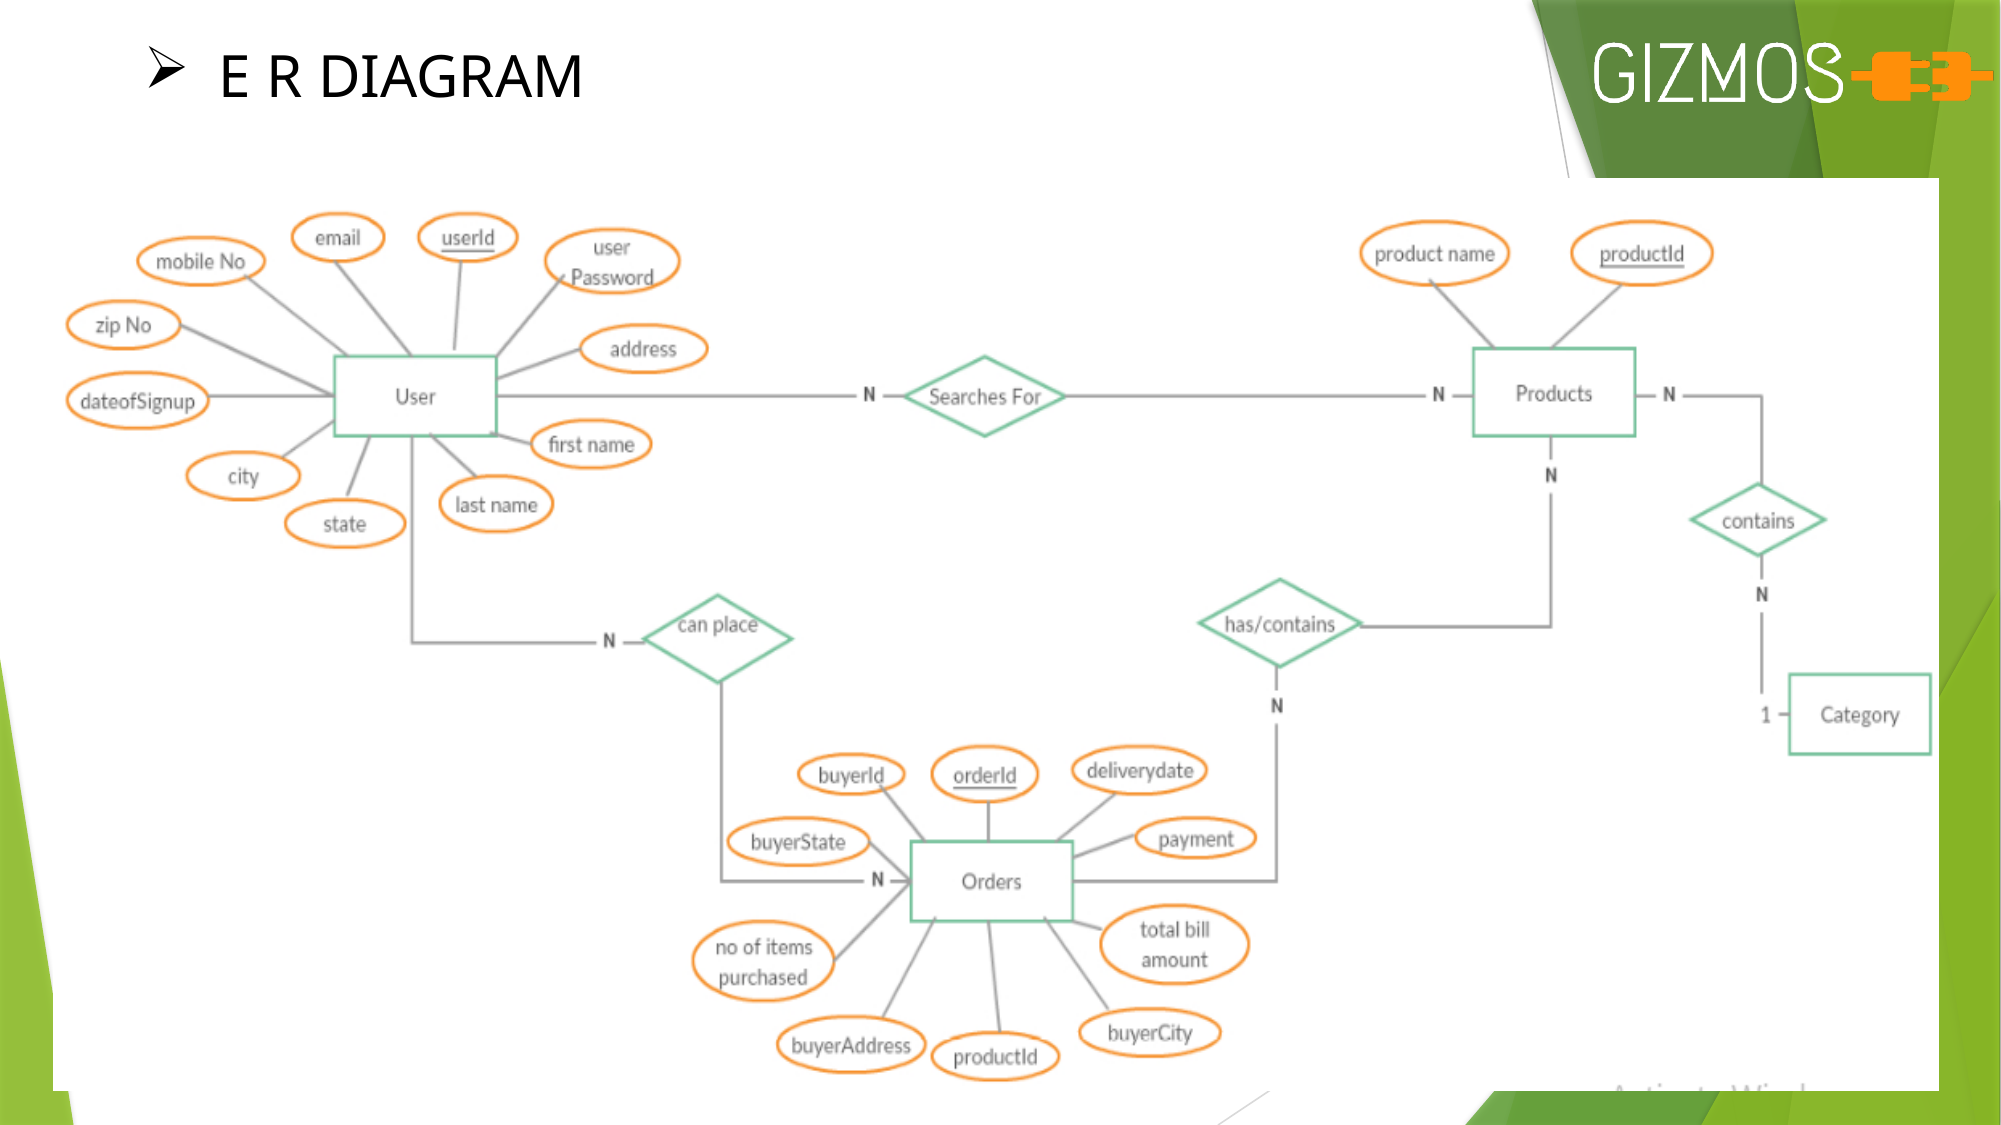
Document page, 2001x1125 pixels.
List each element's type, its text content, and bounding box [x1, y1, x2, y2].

text_box E R DIAGRAM [129, 32, 1365, 117]
picture [1569, 0, 1999, 153]
picture [52, 178, 1940, 1092]
